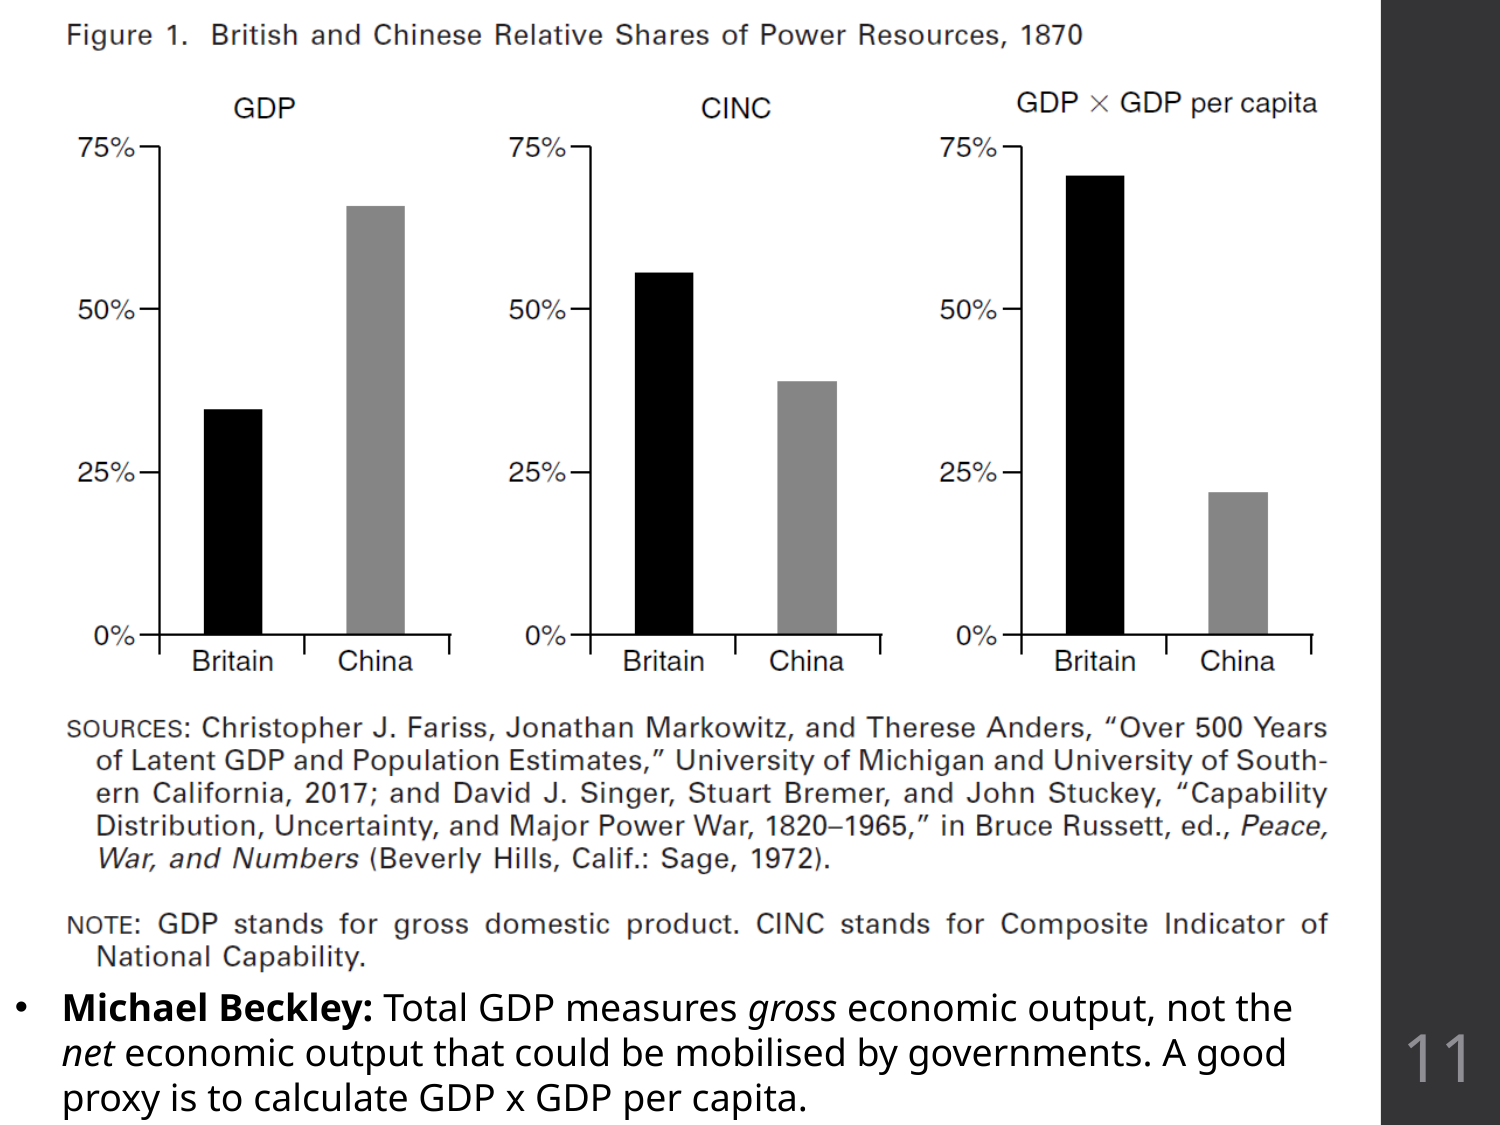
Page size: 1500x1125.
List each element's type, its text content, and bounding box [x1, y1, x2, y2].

picture [57, 11, 1358, 977]
text_box Michael Beckley: Total GDP measures gross economic output, not the net economic output that could be mobilised by governments. A good proxy is to calculate GDP x GDP per capita. [0, 976, 1331, 1125]
slide_number 11 [1384, 1012, 1498, 1110]
